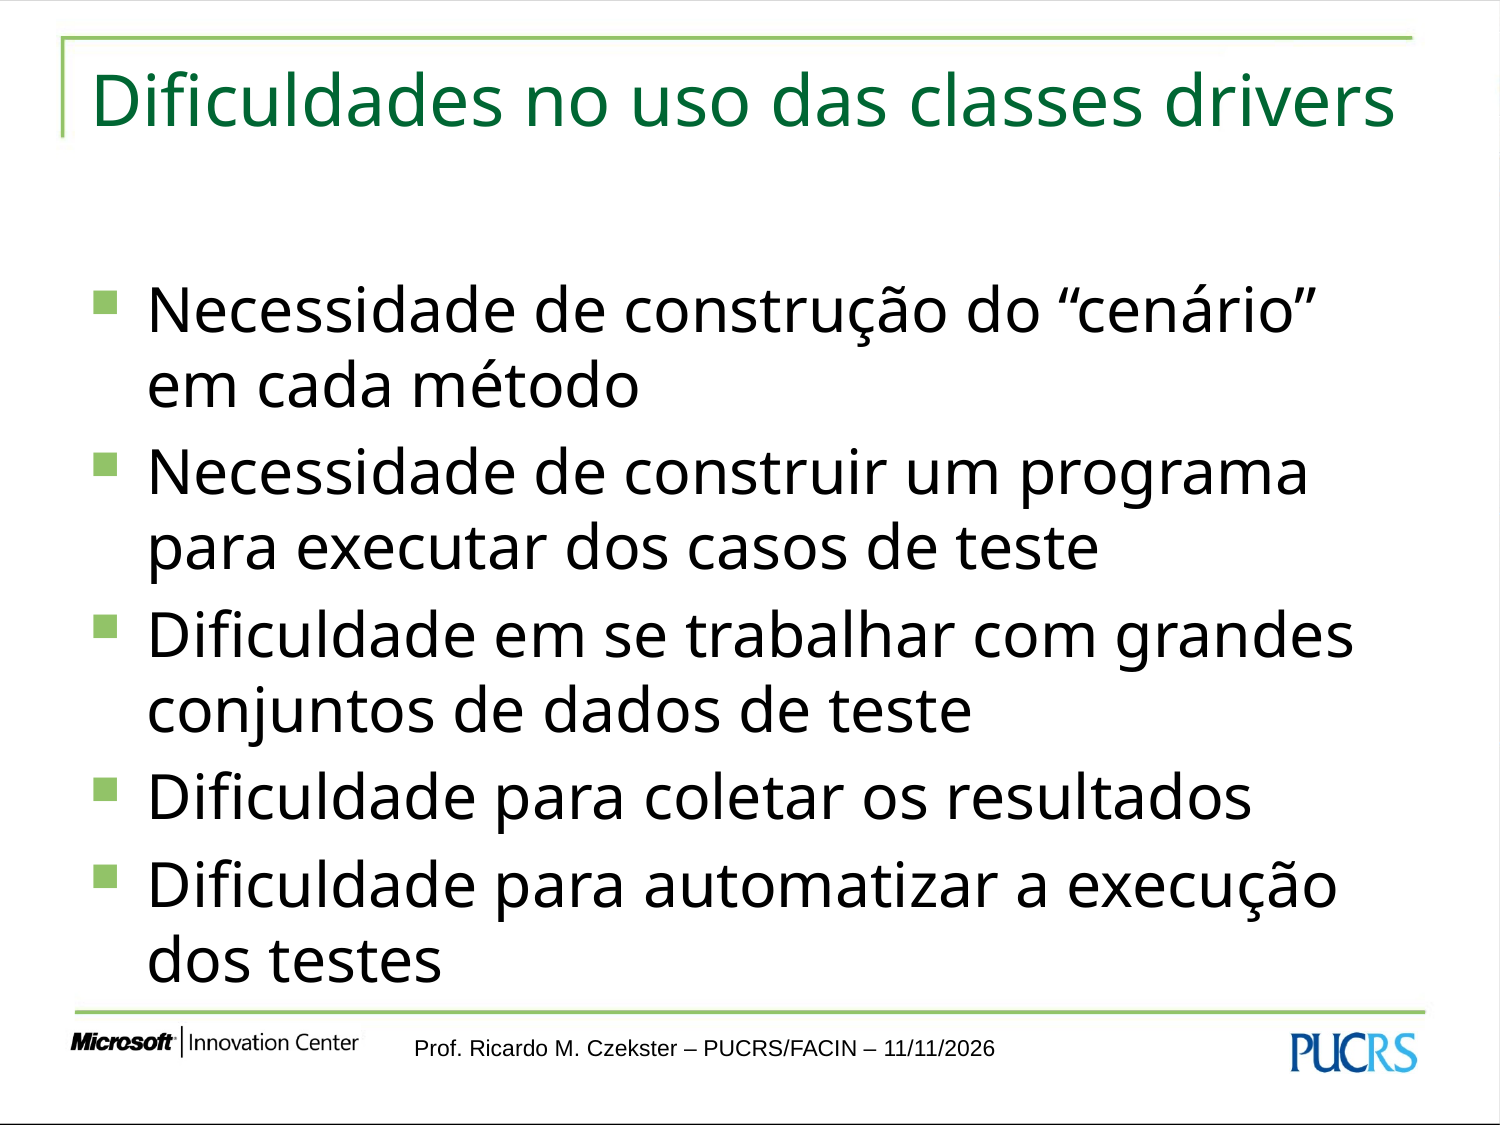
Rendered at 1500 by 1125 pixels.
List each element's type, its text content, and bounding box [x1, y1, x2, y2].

title Dificuldades no uso das classes drivers [74, 46, 1419, 235]
list Necessidade de construção do “cenário” em cada método Necessidade de construir um programa para executar dos casos de teste Dificuldade em se trabalhar com grandes conjuntos de dados de teste Dificuldade para coletar os resultados Dificuldade para automatizar a execução dos testes [74, 262, 1426, 1006]
picture [0, 0, 1500, 1125]
